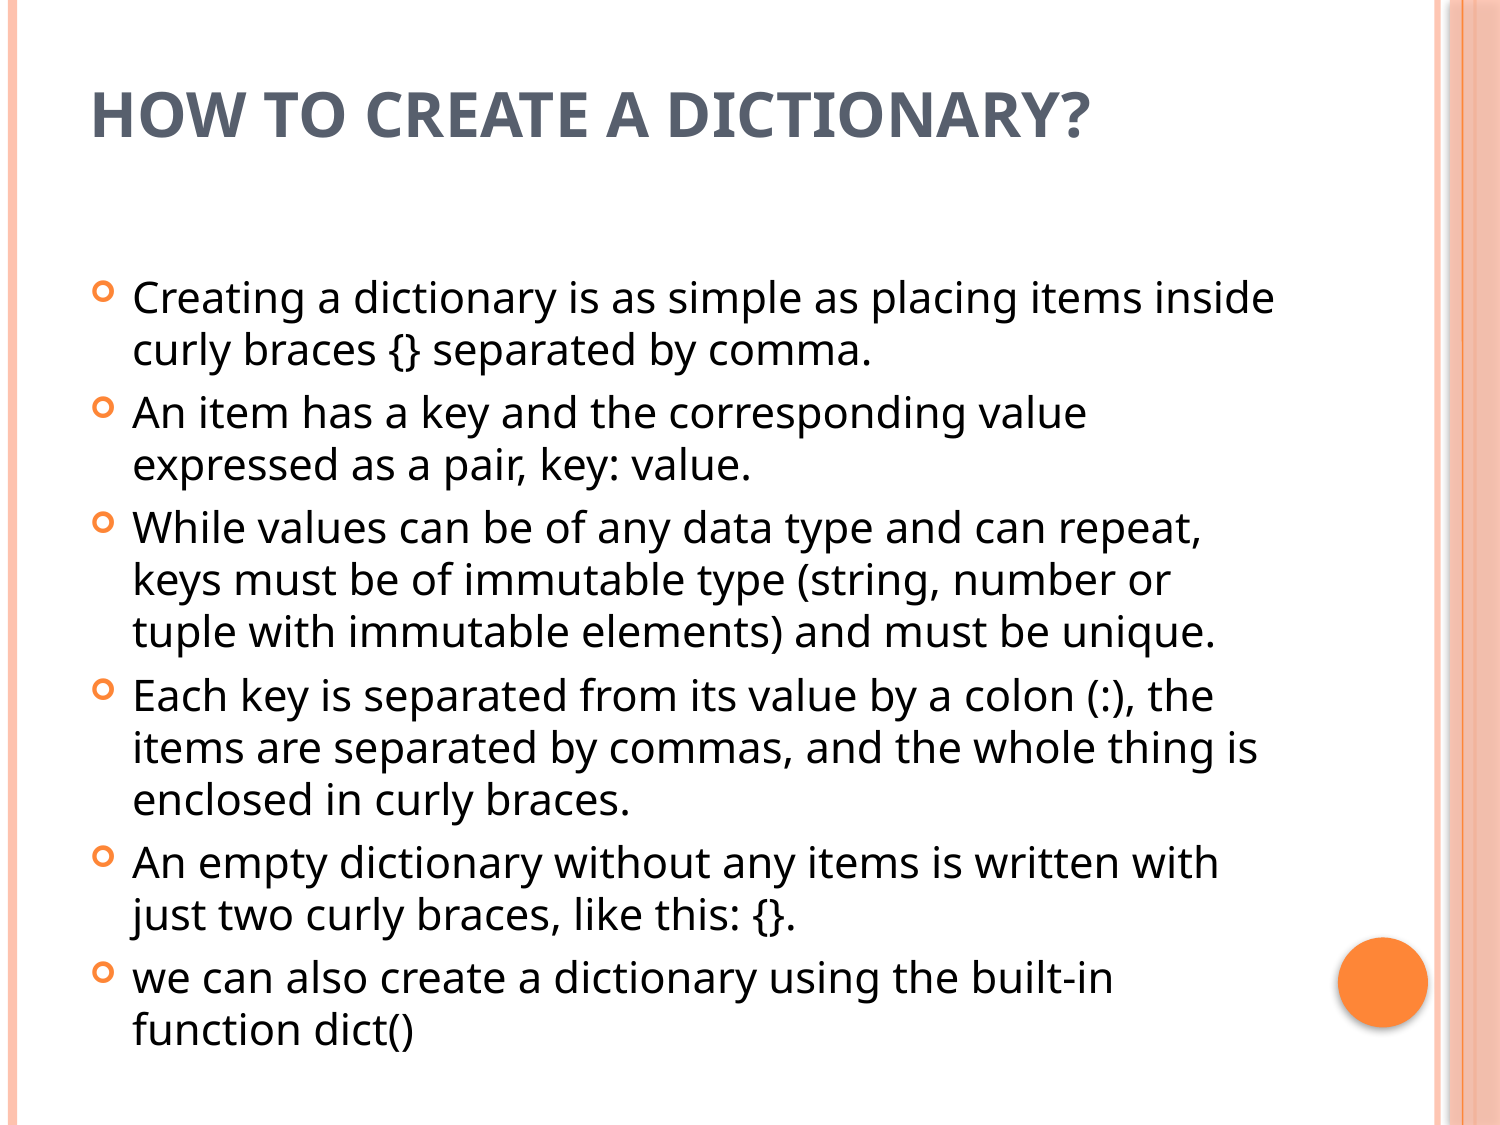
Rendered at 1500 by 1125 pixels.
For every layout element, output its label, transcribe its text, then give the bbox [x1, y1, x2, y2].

list Creating a dictionary is as simple as placing items inside curly braces {} separated by comma. An item has a key and the corresponding value expressed as a pair, key: value. While values can be of any data type and can repeat, keys must be of immutable type (string, number or tuple with immutable elements) and must be unique. Each key is separated from its value by a colon (:), the items are separated by commas, and the whole thing is enclosed in curly braces. An empty dictionary without any items is written with just two curly braces, like this: {}. we can also create a dictionary using the built-in function dict() [75, 262, 1300, 1062]
title How to create a dictionary? [75, 45, 1300, 233]
